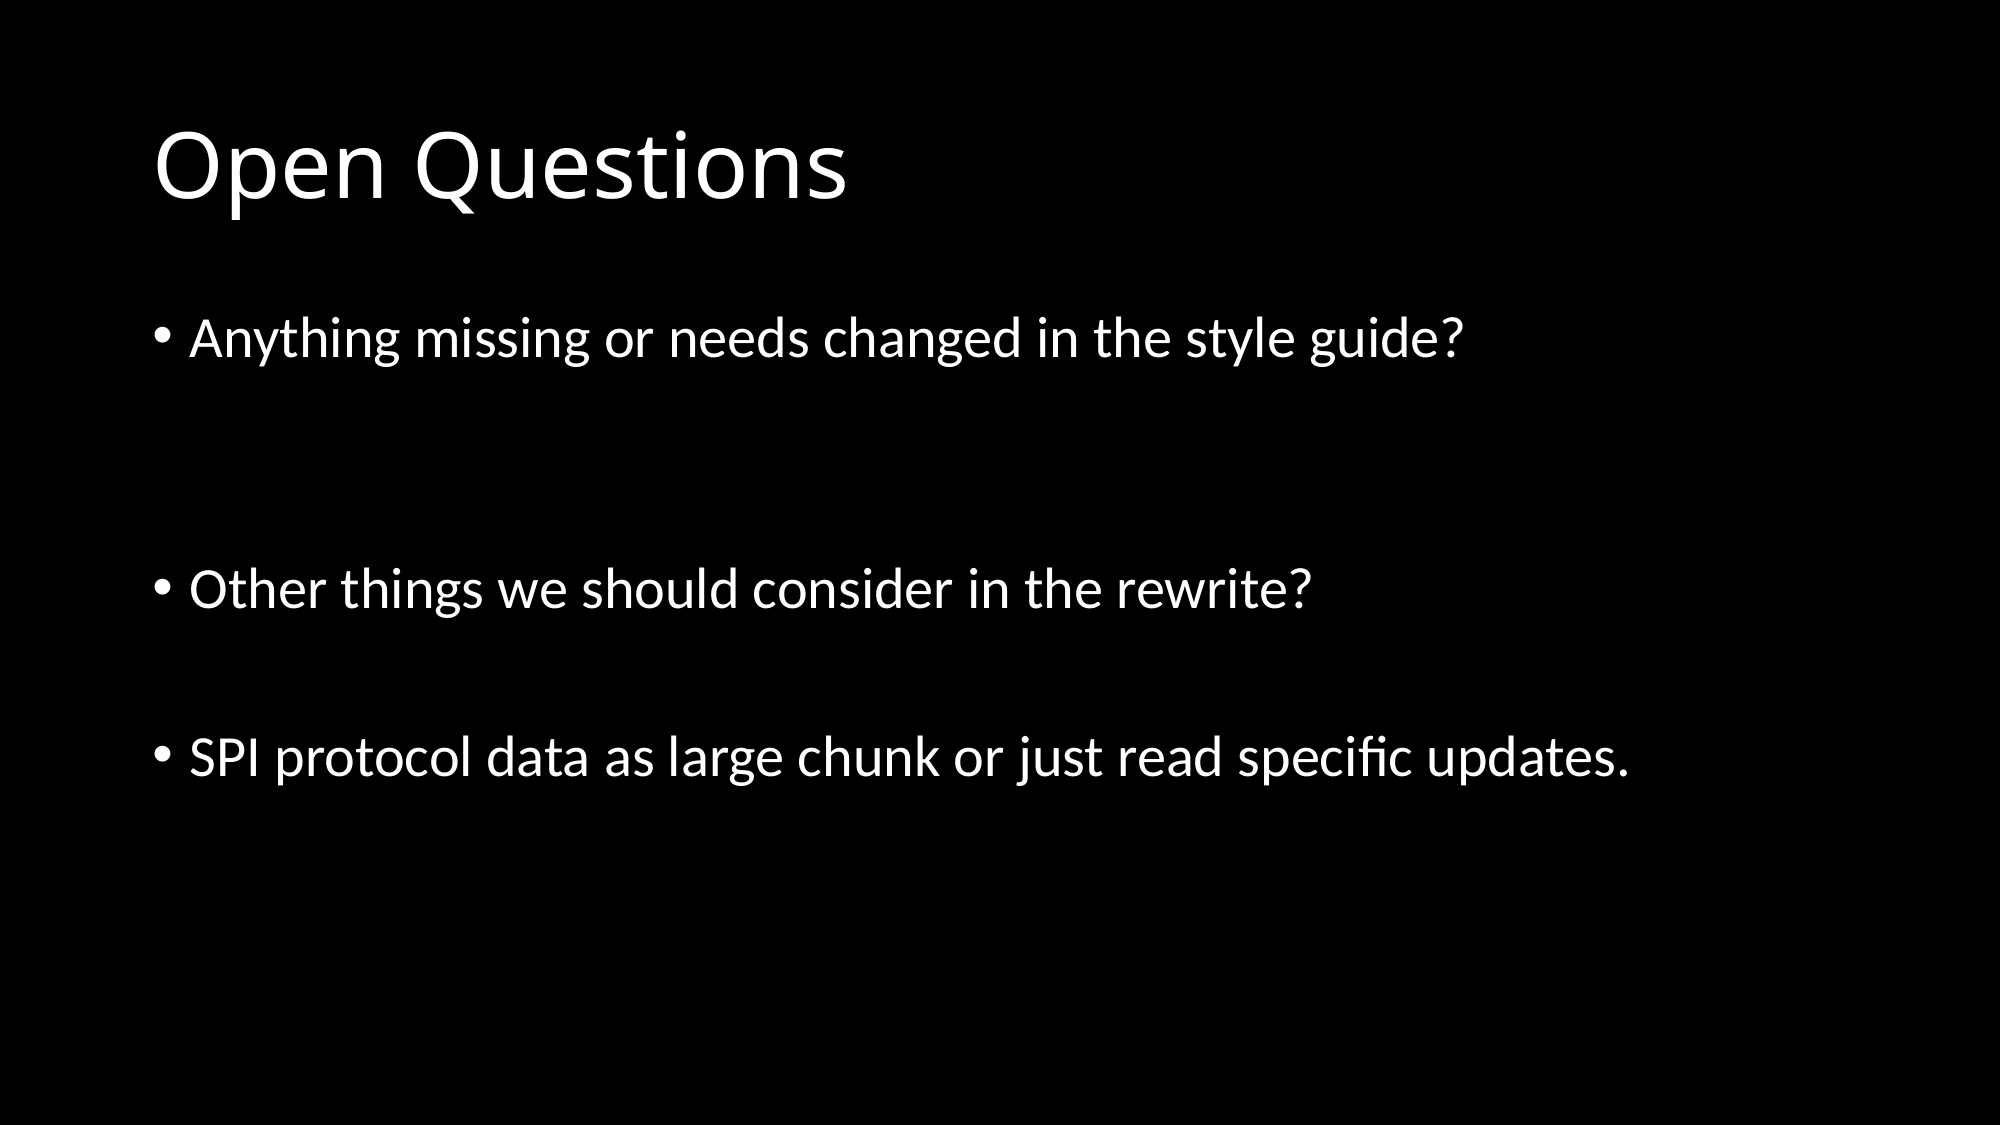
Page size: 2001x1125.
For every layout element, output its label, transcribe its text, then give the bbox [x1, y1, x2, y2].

title Open Questions [137, 59, 1863, 278]
list Anything missing or needs changed in the style guide? Other things we should consider in the rewrite? SPI protocol data as large chunk or just read specific updates. [137, 299, 1863, 1014]
